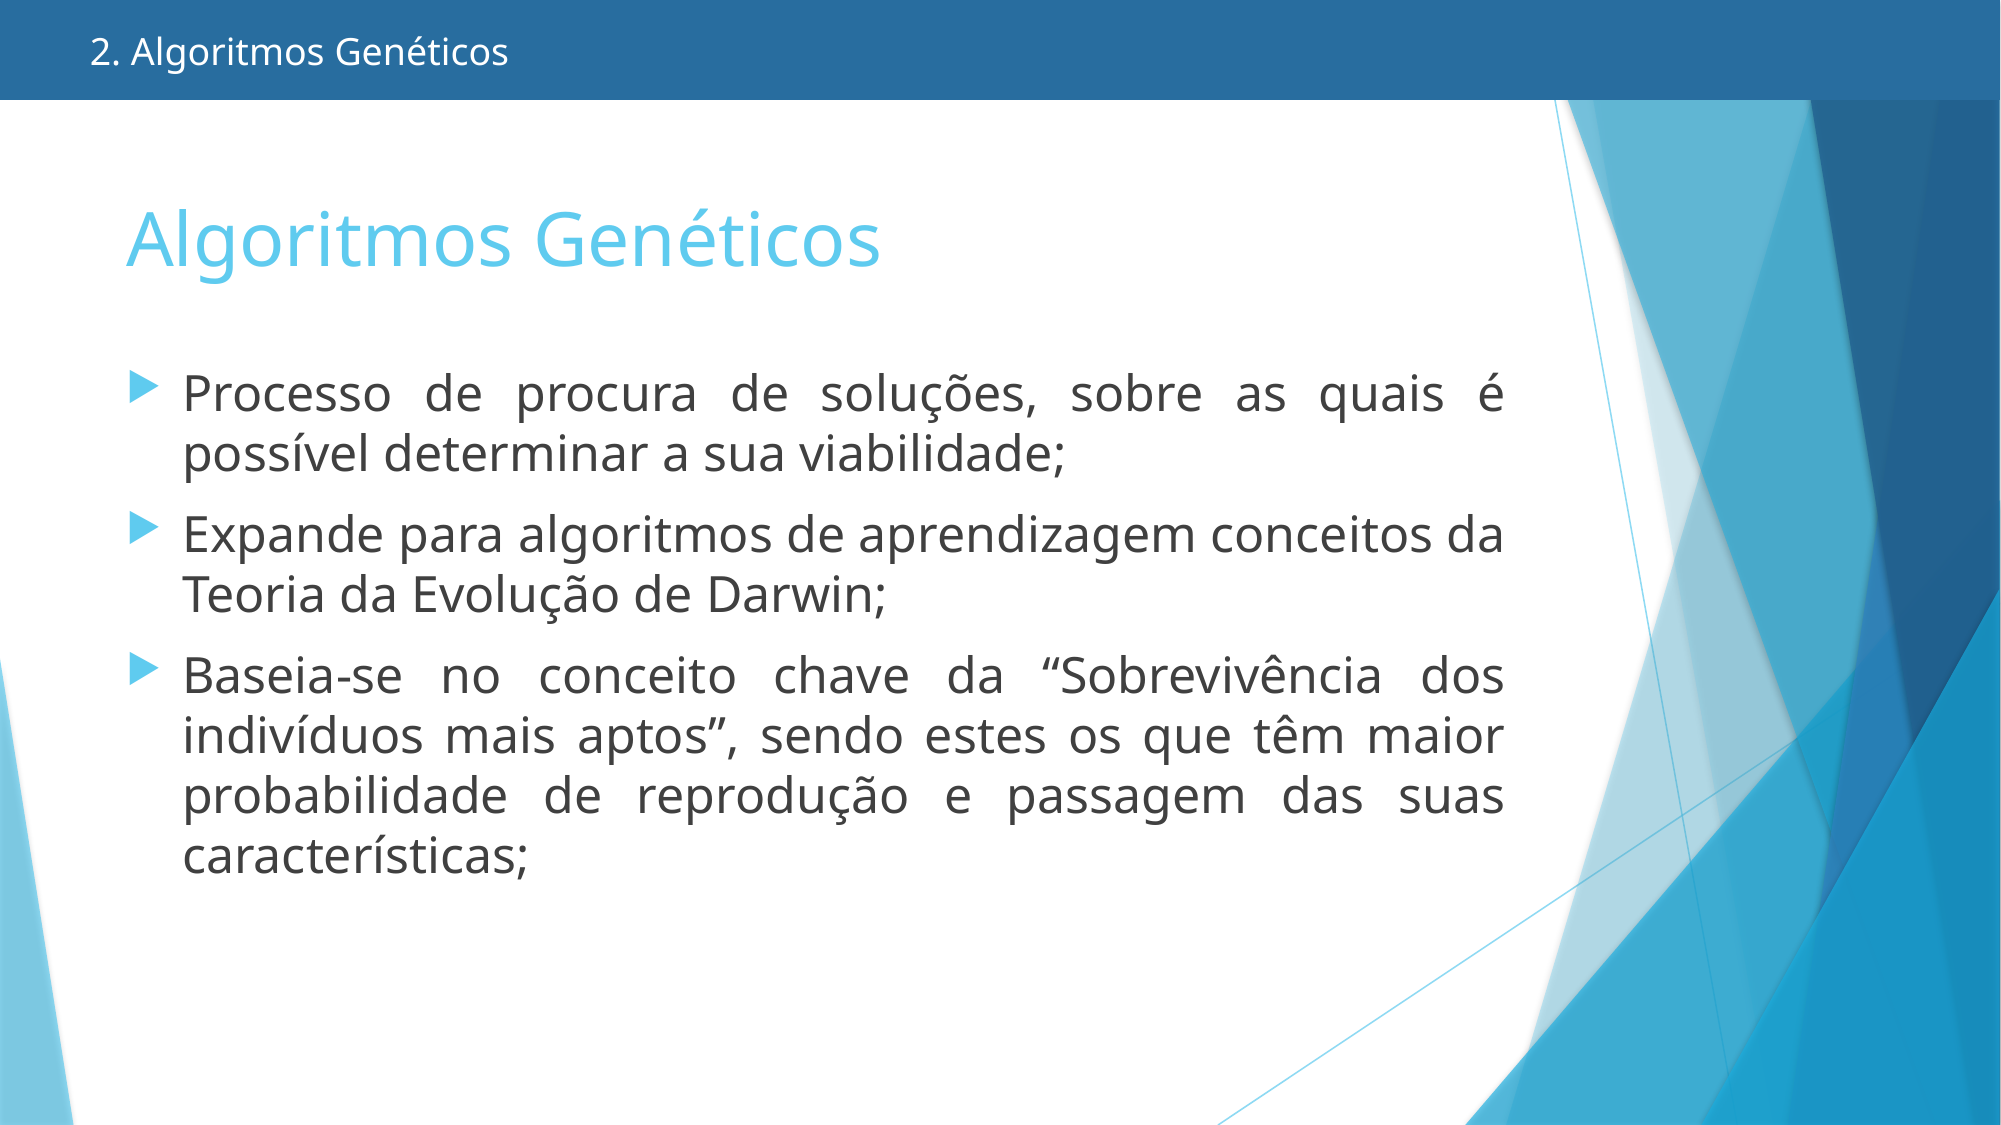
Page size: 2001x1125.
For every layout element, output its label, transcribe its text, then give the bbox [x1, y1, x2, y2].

title Algoritmos Genéticos [111, 184, 1522, 317]
list Processo de procura de soluções, sobre as quais é possível determinar a sua viabilidade; Expande para algoritmos de aprendizagem conceitos da Teoria da Evolução de Darwin; Baseia-se no conceito chave da “Sobrevivência dos indivíduos mais aptos”, sendo estes os que têm maior probabilidade de reprodução e passagem das suas características; [111, 354, 1522, 992]
text_box 2. Algoritmos Genéticos [0, 0, 2000, 101]
